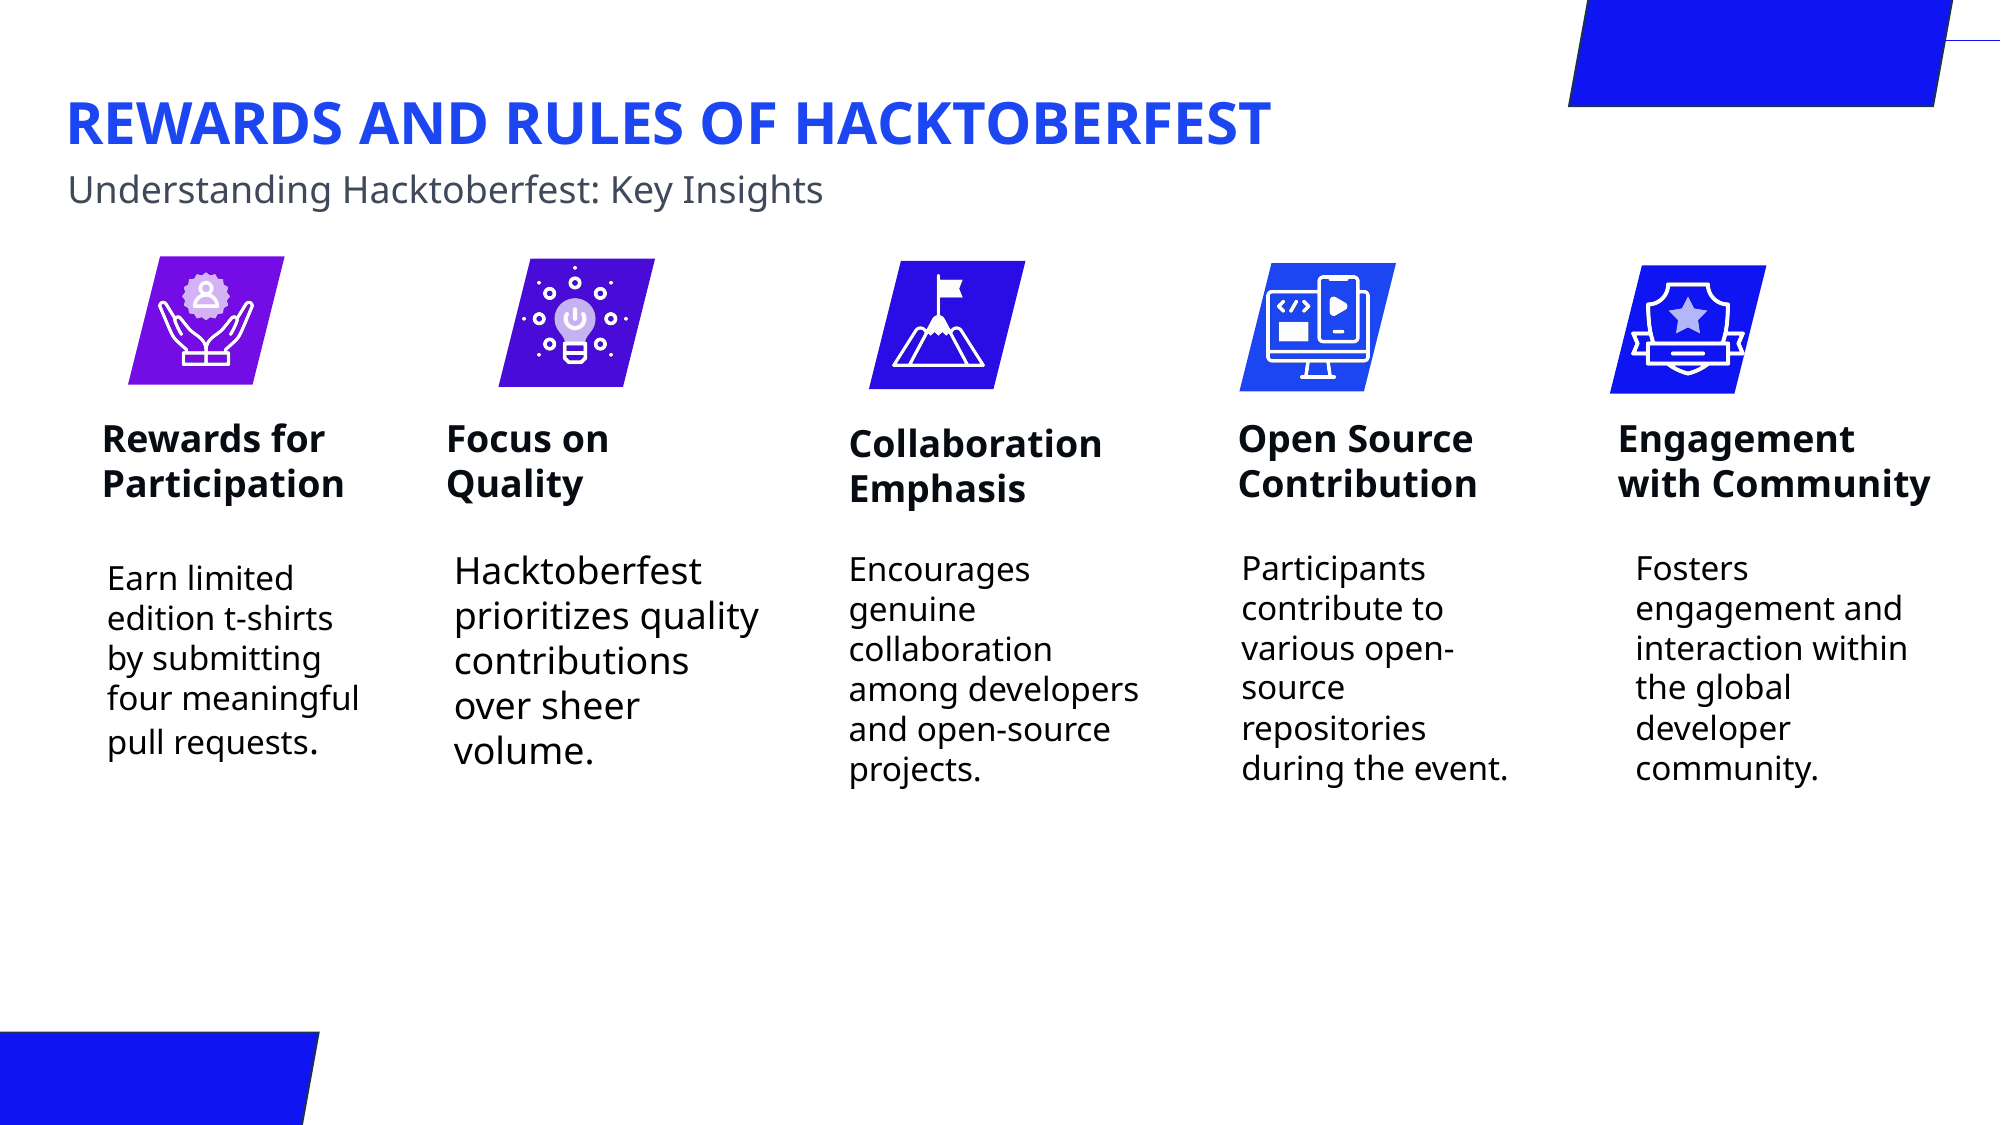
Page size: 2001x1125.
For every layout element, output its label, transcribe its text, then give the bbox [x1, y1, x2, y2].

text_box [1201, 263, 1578, 813]
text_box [18, 256, 395, 813]
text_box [1569, 0, 2000, 106]
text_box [410, 258, 787, 812]
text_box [1593, 265, 1970, 810]
text_box Understanding Hacktoberfest: Key Insights [52, 159, 1124, 219]
text_box Rewards and Rules of Hacktoberfest [50, 78, 1433, 164]
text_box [0, 1032, 319, 1125]
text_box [819, 260, 1196, 816]
